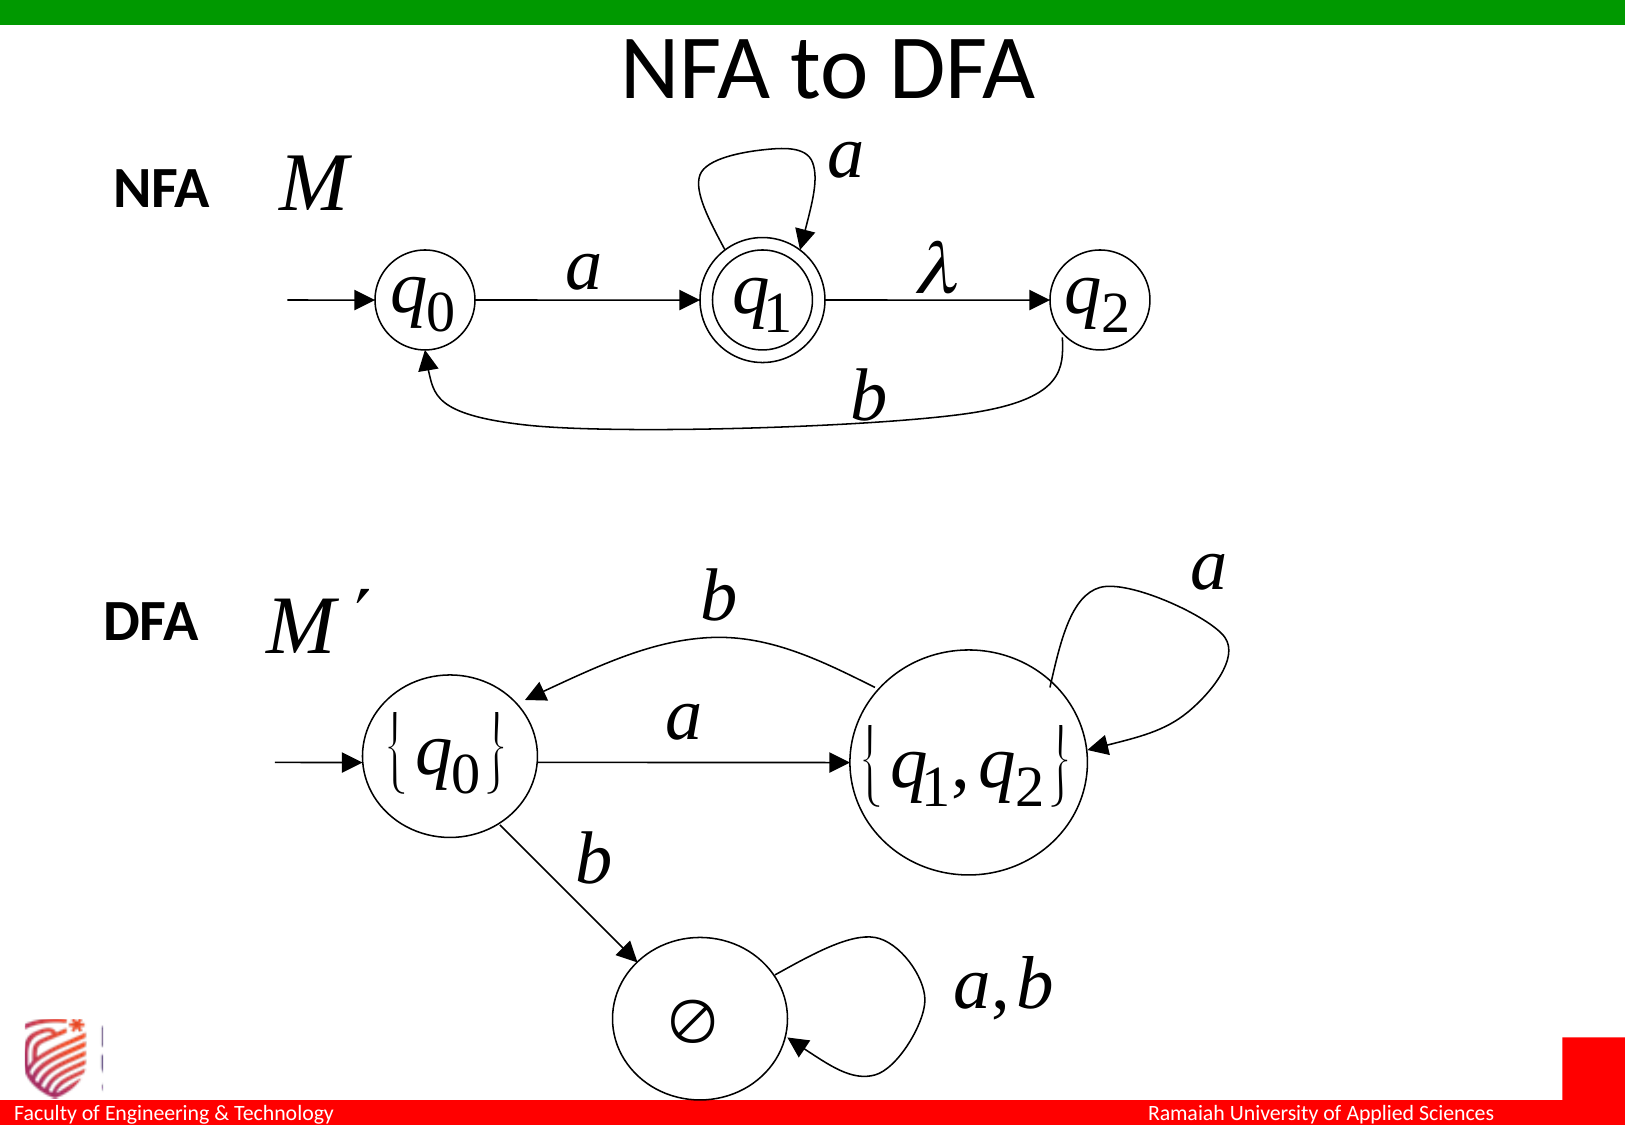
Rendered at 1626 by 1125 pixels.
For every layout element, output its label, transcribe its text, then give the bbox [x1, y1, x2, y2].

text_box NFA [98, 141, 226, 227]
text_box DFA [88, 575, 214, 660]
title NFA to DFA [97, 0, 1560, 188]
text_box [660, 1091, 740, 1100]
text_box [274, 137, 1151, 436]
picture [24, 1019, 104, 1099]
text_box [262, 549, 1240, 1082]
